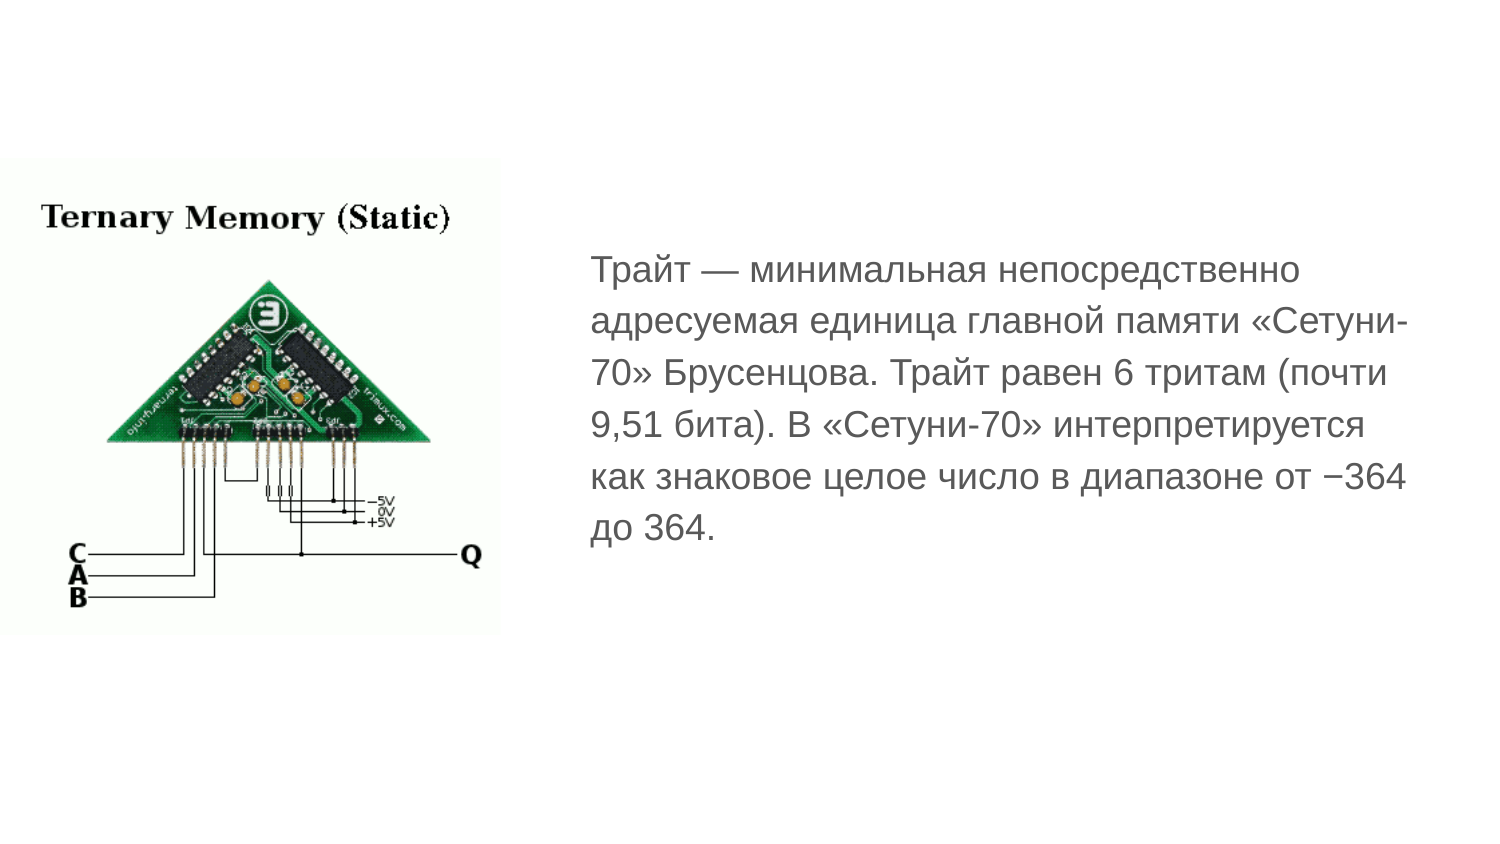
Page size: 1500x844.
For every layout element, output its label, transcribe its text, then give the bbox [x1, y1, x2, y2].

title Трайт — минимальная непосредственно адресуемая единица главной памяти «Сетуни-70» Брусенцова. Трайт равен 6 тритам (почти 9,51 бита). В «Сетуни-70» интерпретируется как знаковое целое число в диапазоне от −364 до 364. [575, 222, 1445, 571]
picture [0, 158, 501, 635]
